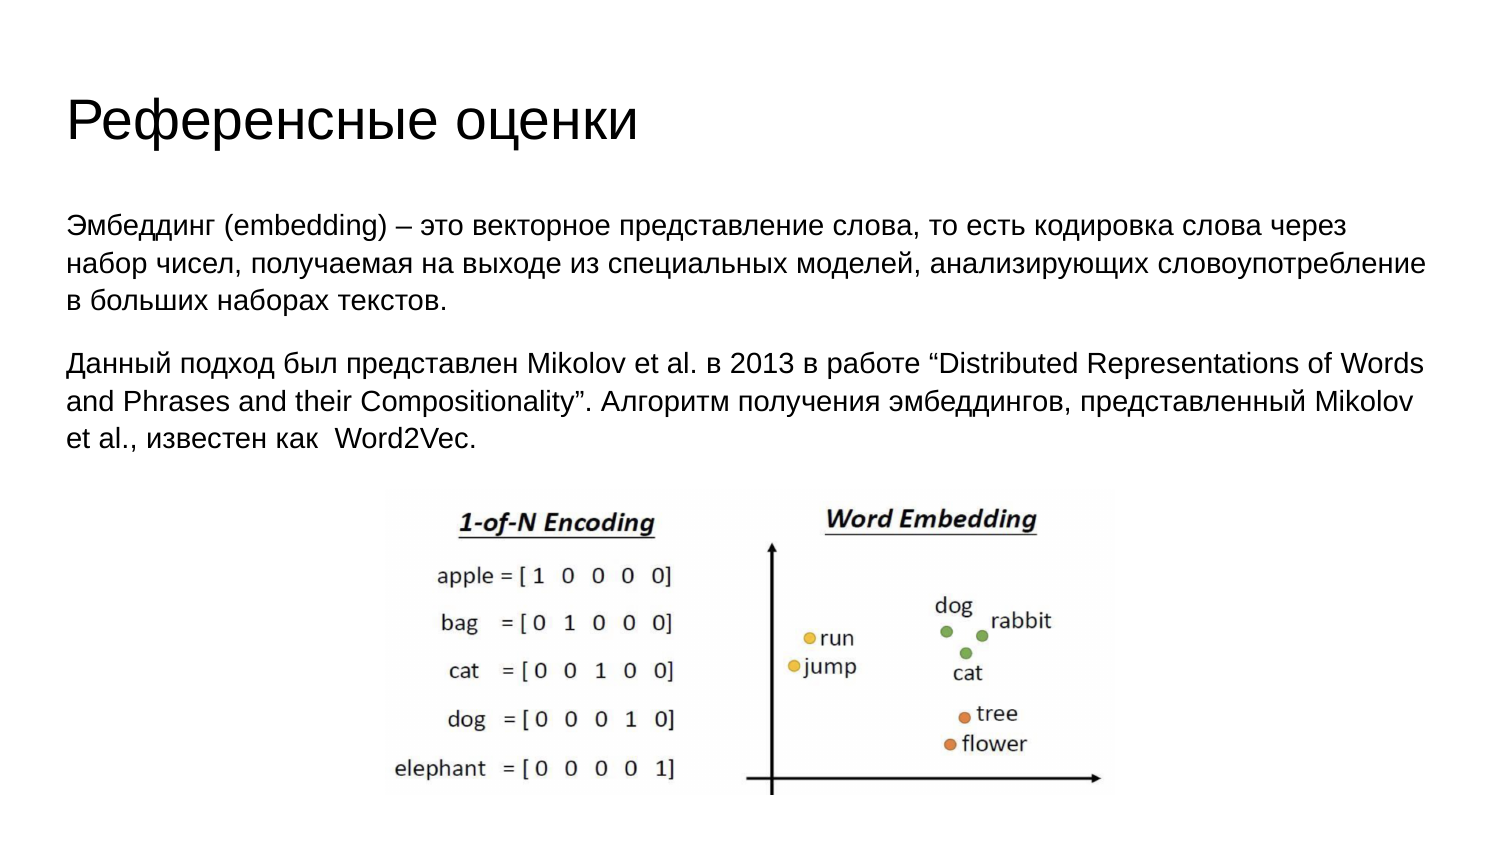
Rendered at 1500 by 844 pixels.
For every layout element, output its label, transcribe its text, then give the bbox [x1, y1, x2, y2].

picture [384, 488, 1116, 795]
title Референсные оценки [51, 72, 1449, 167]
list Эмбеддинг (embedding) – это векторное представление слова, то есть кодировка слова через набор чисел, получаемая на выходе из специальных моделей, анализирующих словоупотребление в больших наборах текстов. Данный подход был представлен Mikolov et al. в 2013 в работе “Distributed Representations of Words and Phrases and their Compositionality”. Алгоритм получения эмбеддингов, представленный Mikolov et al., известен как Word2Vec. [51, 189, 1449, 750]
